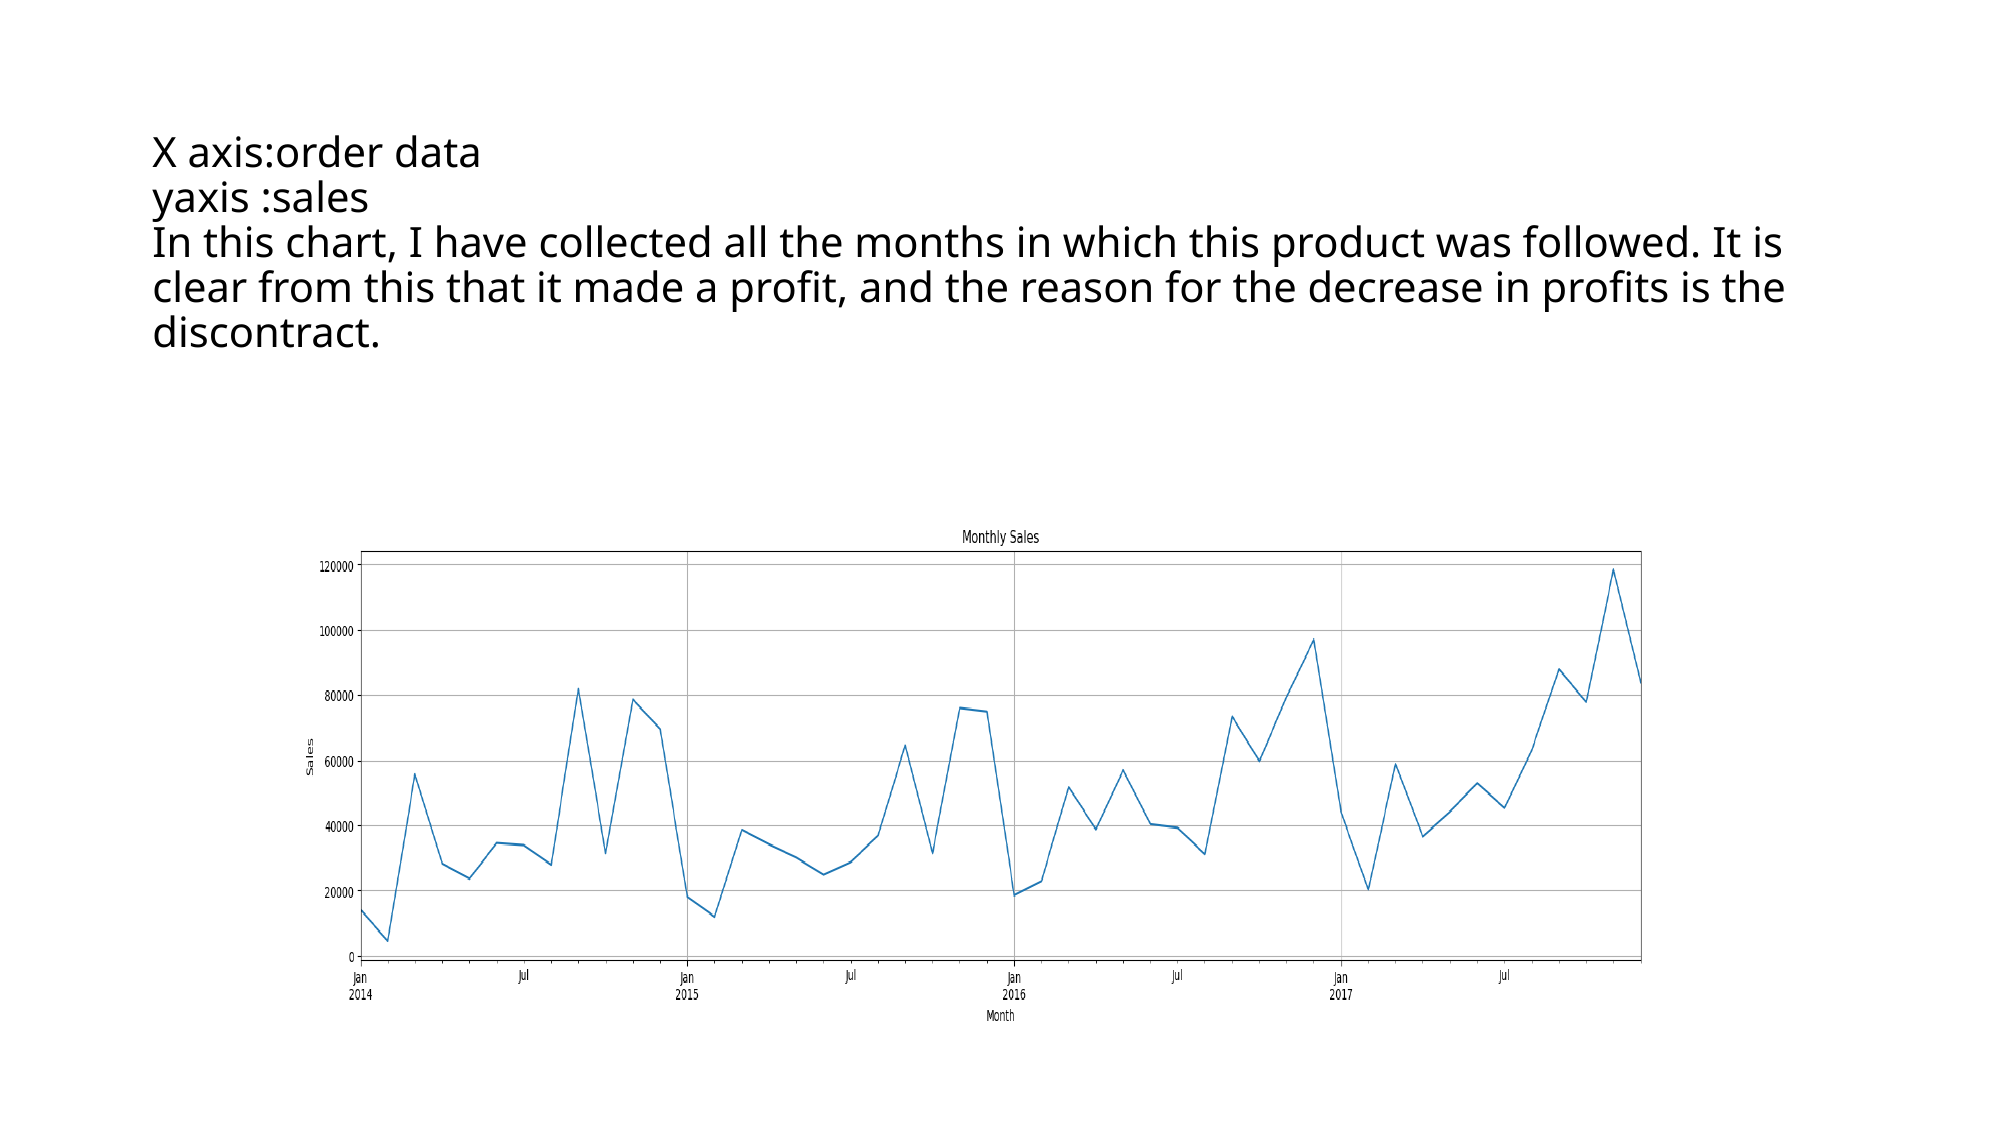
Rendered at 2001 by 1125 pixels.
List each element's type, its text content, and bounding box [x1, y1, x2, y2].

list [298, 520, 1648, 1035]
title X axis:order data yaxis :sales In this chart, I have collected all the months in which this product was followed. It is clear from this that it made a profit, and the reason for the decrease in profits is the discontract. [137, 59, 1863, 428]
